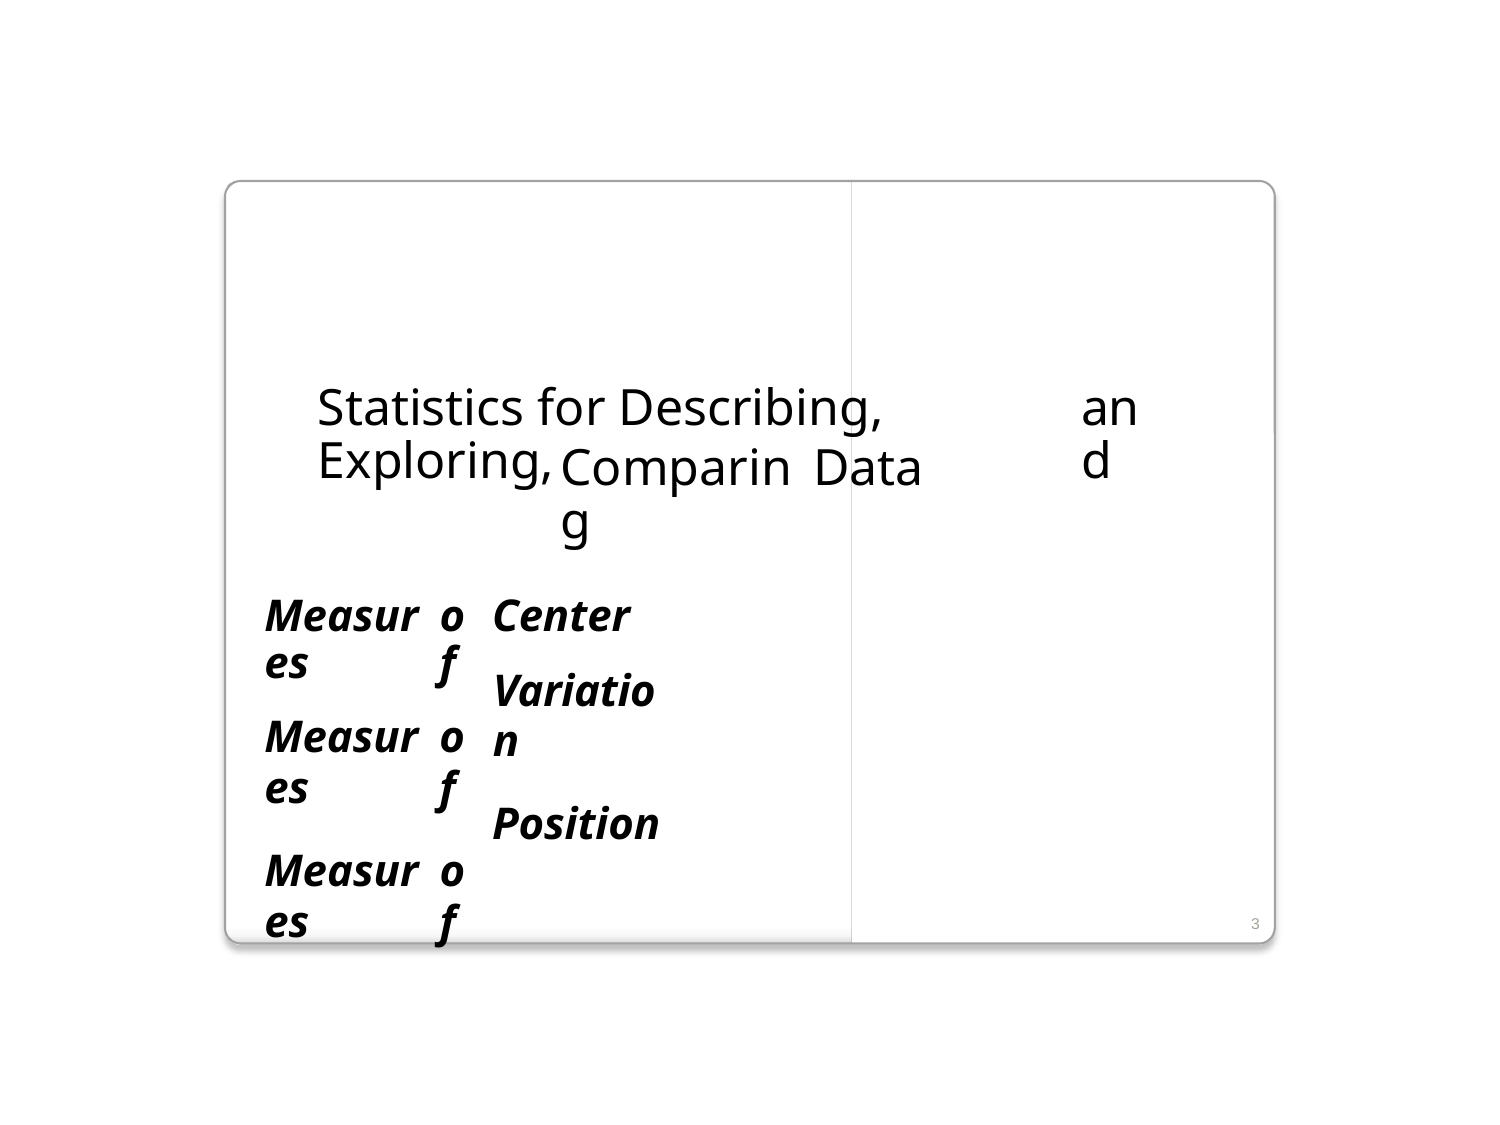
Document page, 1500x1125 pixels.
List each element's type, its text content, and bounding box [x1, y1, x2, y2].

text_box 3 [1249, 914, 1264, 933]
text_box Measures Measures Measures [262, 591, 437, 796]
text_box [1265, 181, 1275, 191]
text_box [1263, 933, 1275, 944]
text_box [225, 181, 1275, 944]
text_box of of of [437, 591, 482, 796]
text_box Data [811, 439, 928, 493]
text_box Center Variation Position [490, 591, 670, 796]
text_box Statistics for Describing, Exploring, [316, 379, 1078, 433]
text_box [214, 176, 1285, 961]
text_box and [1079, 379, 1170, 433]
text_box [225, 181, 235, 191]
text_box [225, 934, 236, 944]
text_box Comparing [558, 439, 811, 493]
